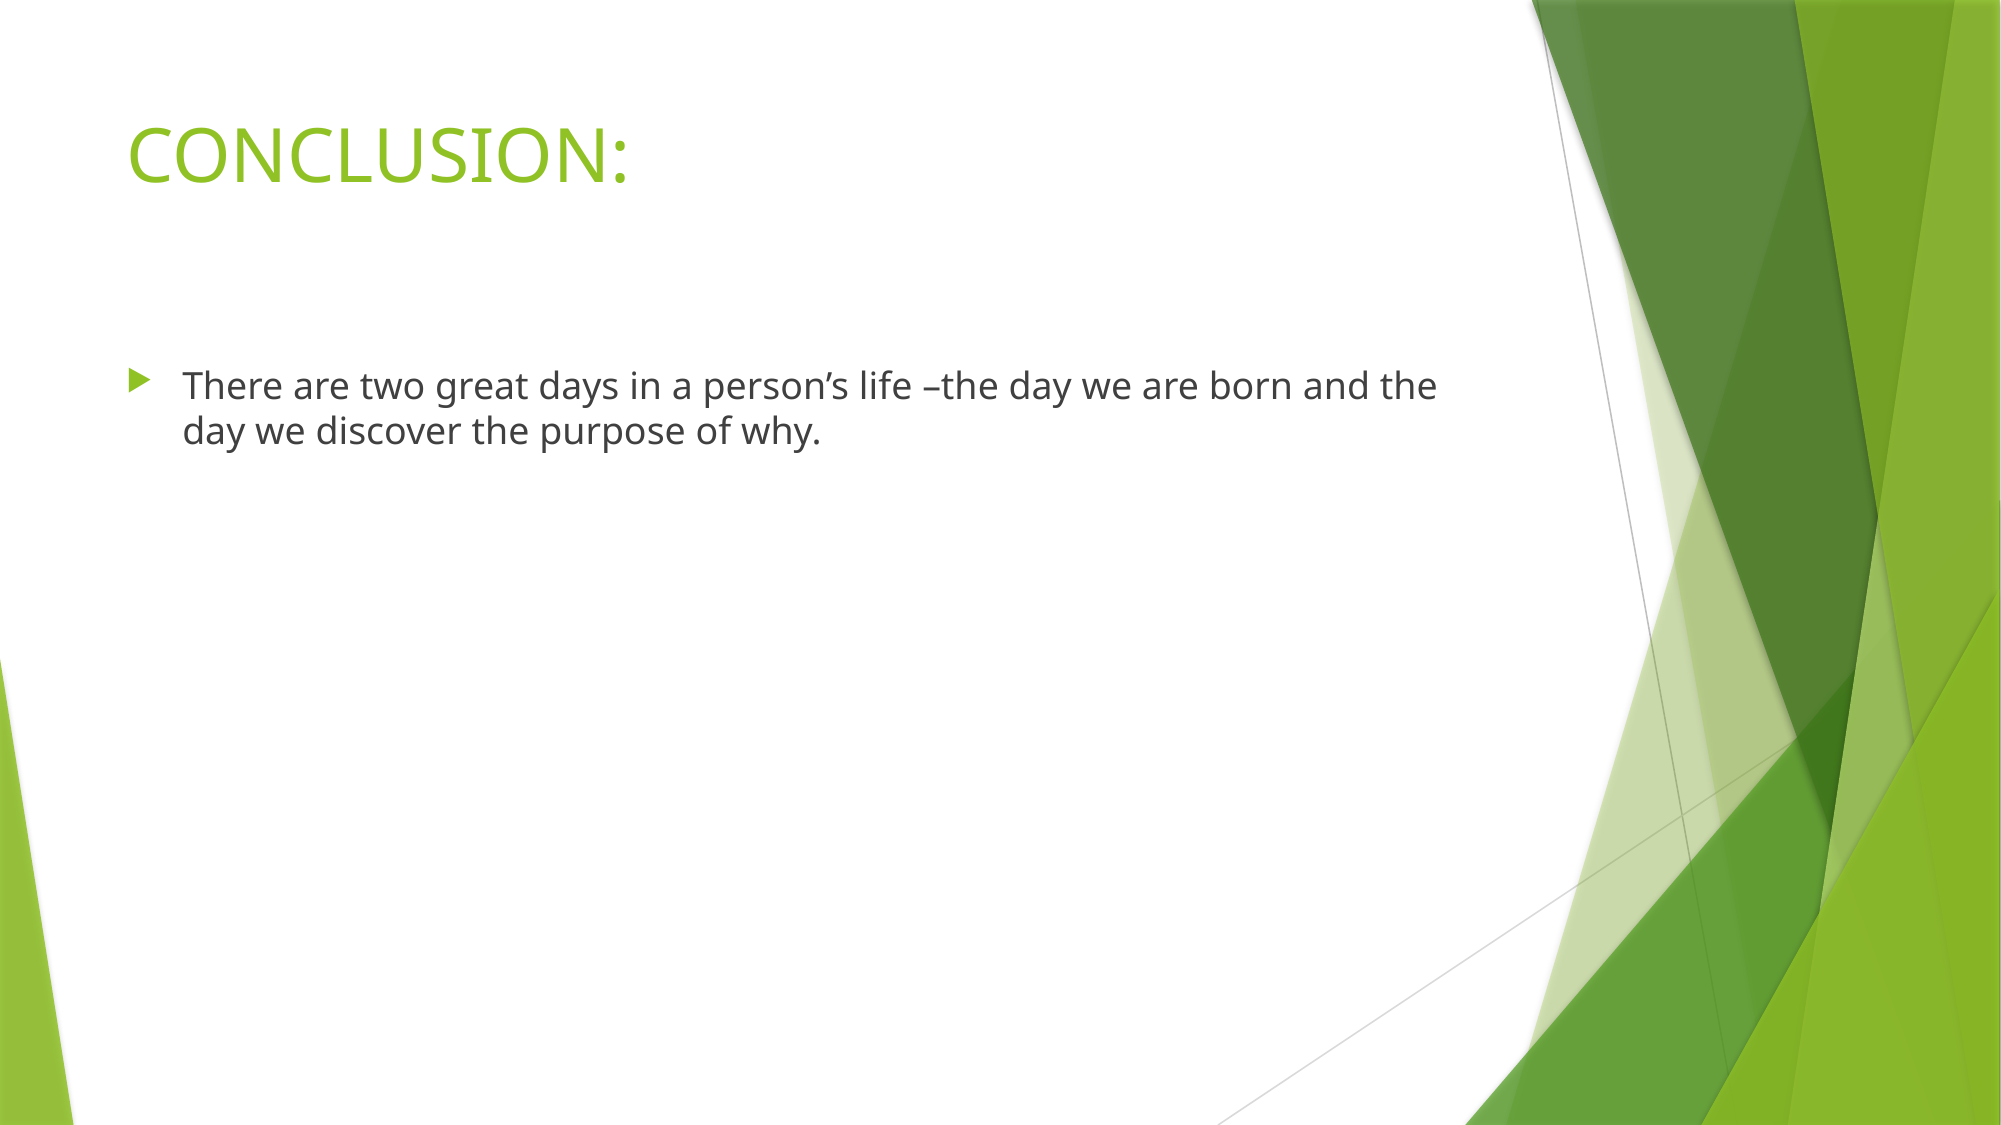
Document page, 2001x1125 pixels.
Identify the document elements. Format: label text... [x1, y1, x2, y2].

list There are two great days in a person’s life –the day we are born and the day we discover the purpose of why. [111, 354, 1522, 992]
title CONCLUSION: [111, 99, 1522, 317]
